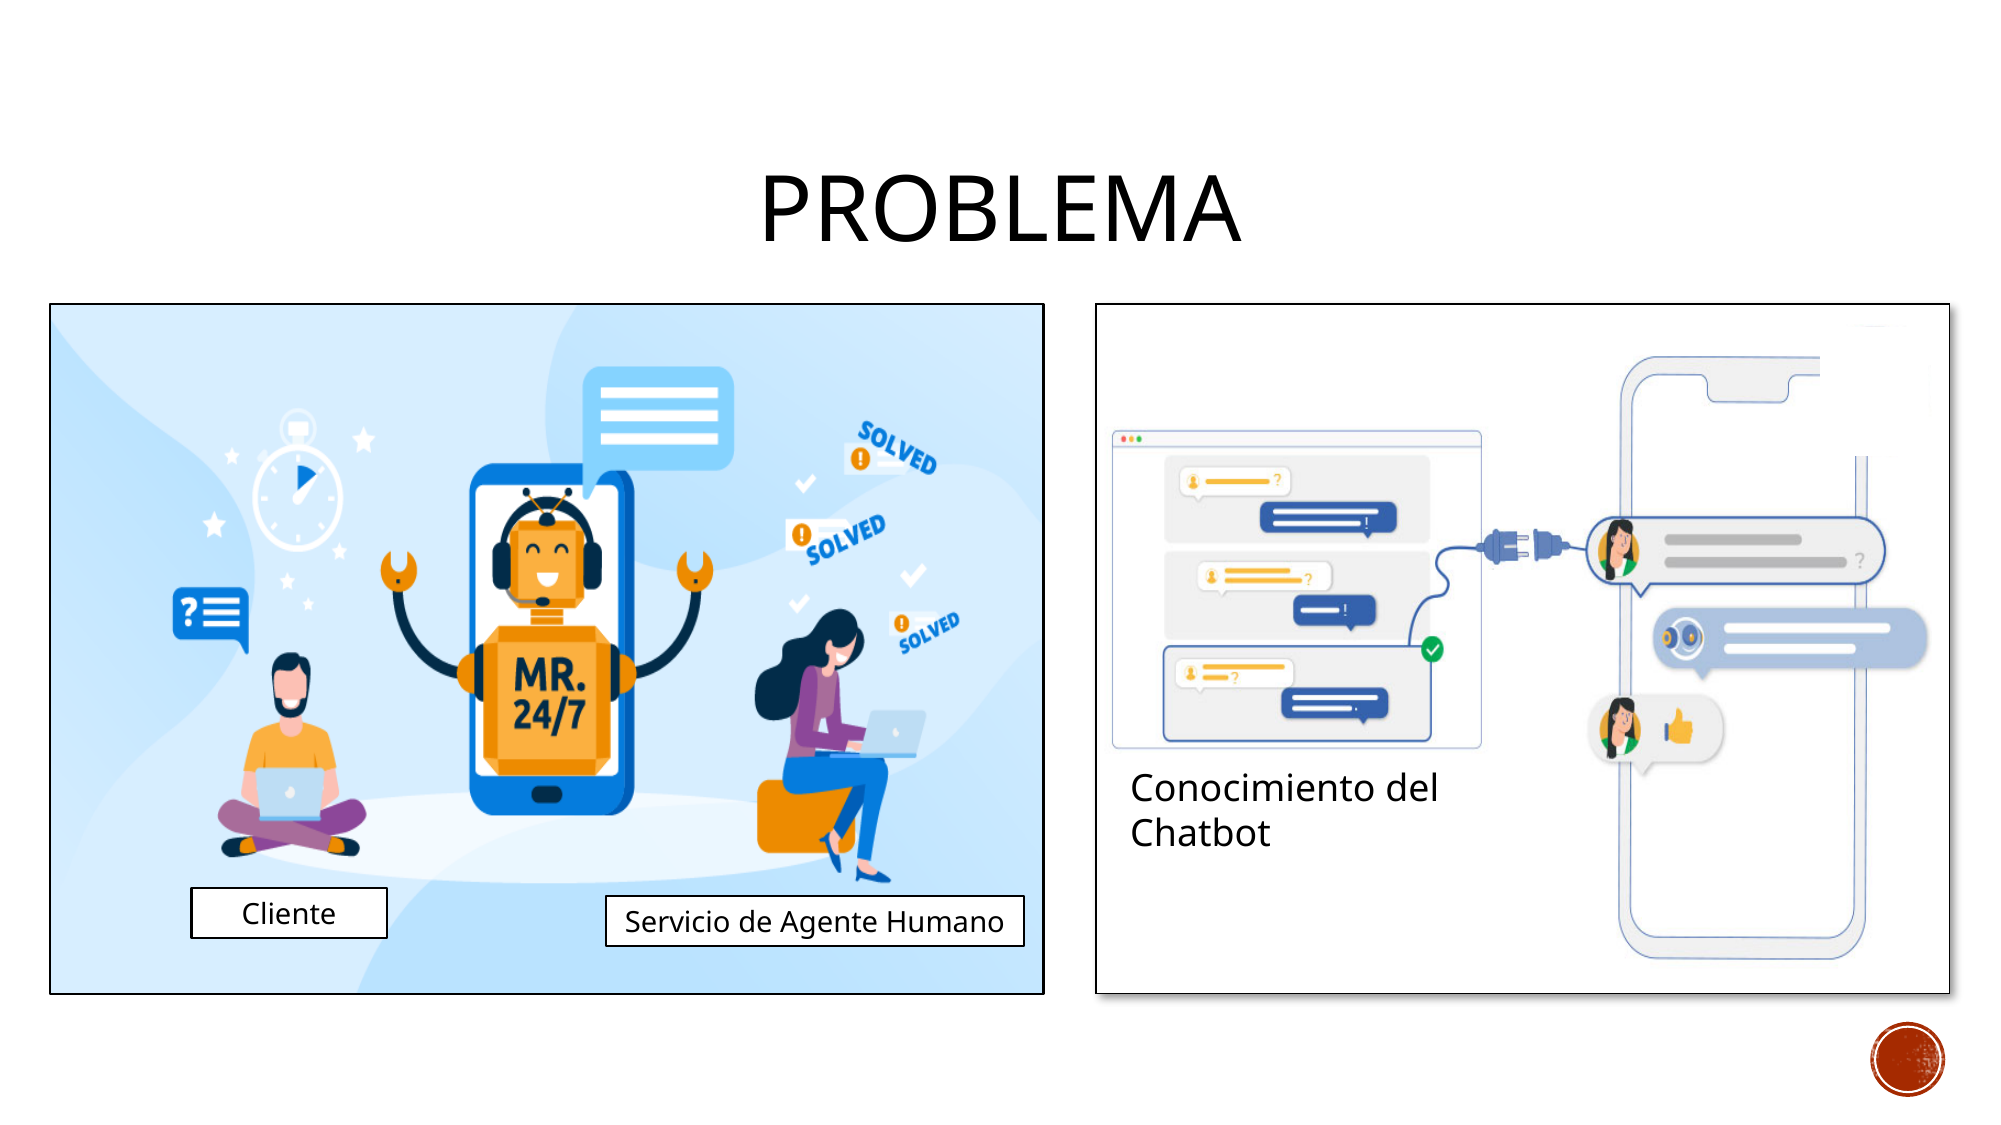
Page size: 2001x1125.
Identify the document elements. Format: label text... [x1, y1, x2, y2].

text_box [53, 307, 1042, 992]
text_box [1099, 307, 1948, 992]
title Problema [175, 79, 1826, 344]
